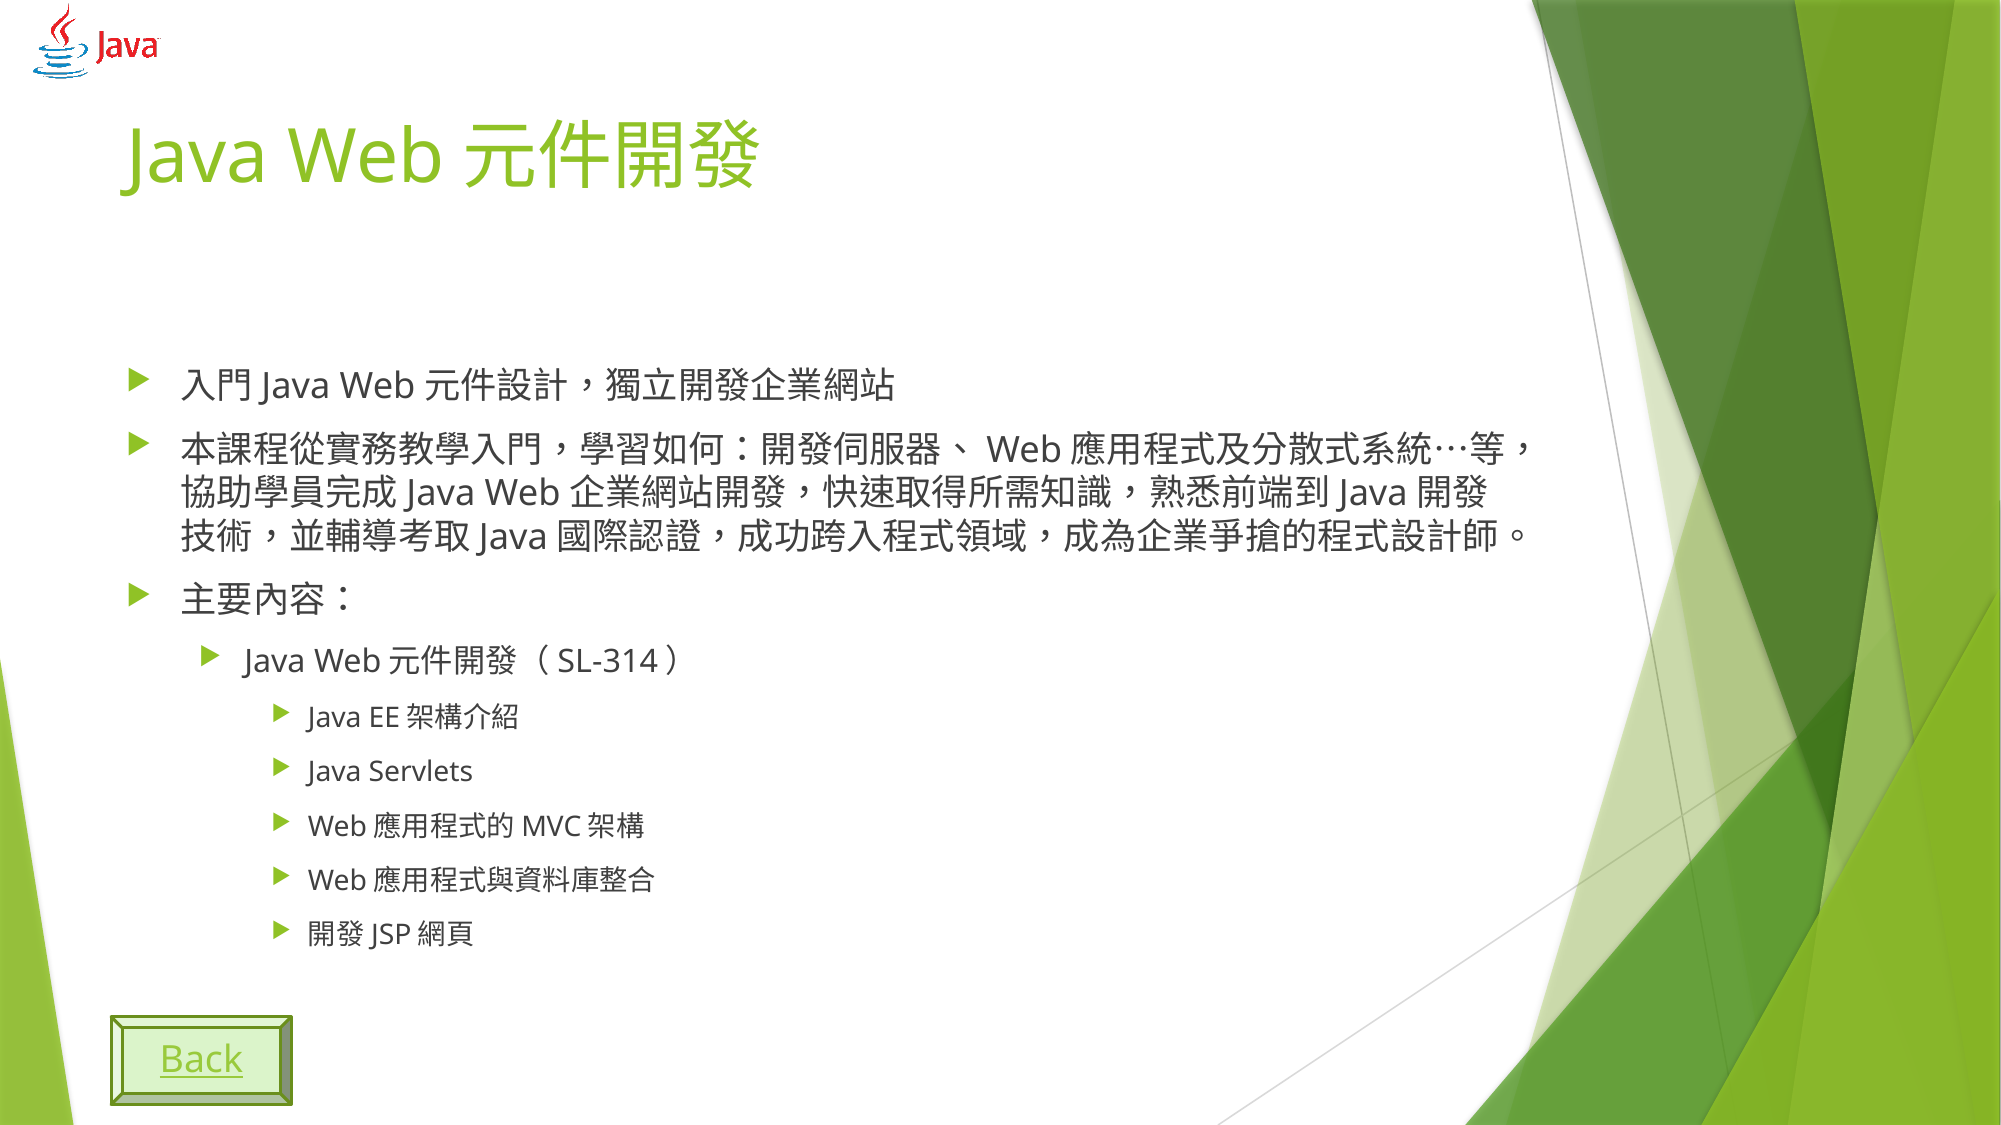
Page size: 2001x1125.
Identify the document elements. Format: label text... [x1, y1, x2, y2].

picture [27, 1, 165, 79]
text_box Back [109, 1015, 293, 1106]
list 入門Java Web元件設計，獨立開發企業網站 本課程從實務教學入門，學習如何：開發伺服器、Web應用程式及分散式系統…等，協助學員完成Java Web企業網站開發，快速取得所需知識，熟悉前端到Java開發技術，並輔導考取Java國際認證，成功跨入程式領域，成為企業爭搶的程式設計師。 主要內容： Java Web元件開發（SL-314） Java EE架構介紹 Java Servlets Web應用程式的MVC架構 Web應用程式與資料庫整合 開發JSP網頁 [111, 354, 1522, 992]
title Java Web元件開發 [111, 99, 1522, 317]
